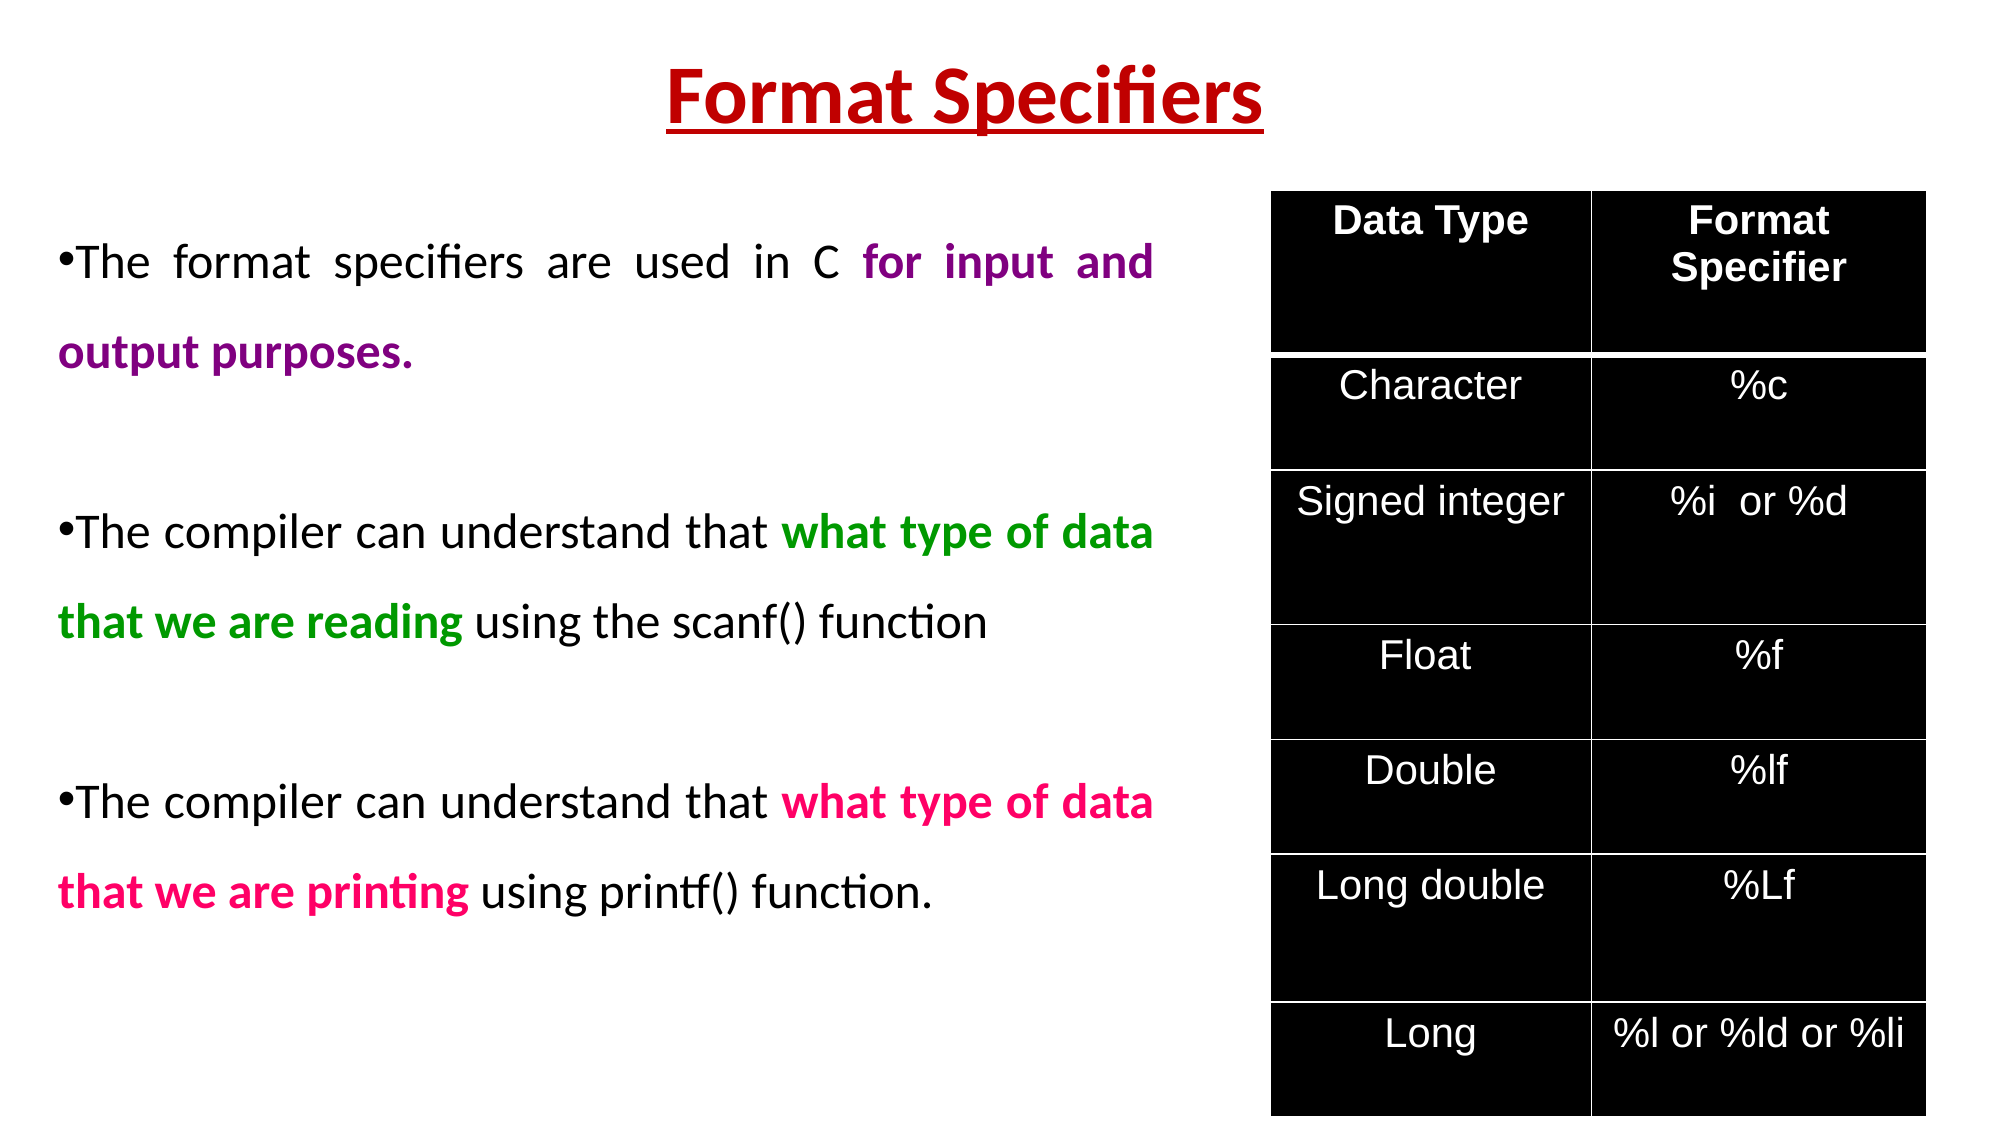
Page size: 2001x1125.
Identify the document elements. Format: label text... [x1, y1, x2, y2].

table_cell Double [1271, 740, 1591, 853]
table_cell Character [1271, 358, 1591, 469]
table_cell %f [1592, 625, 1926, 739]
table_header Format Specifier [1592, 191, 1926, 352]
table_cell Signed integer [1271, 471, 1591, 624]
table_cell %l or %ld or %li [1592, 1003, 1926, 1116]
table_cell Long [1271, 1003, 1591, 1116]
table_cell %c [1592, 358, 1926, 469]
title Format Specifiers [65, 30, 1866, 150]
table_cell %lf [1592, 740, 1926, 853]
table_cell %i or %d [1592, 471, 1926, 624]
table_cell Float [1271, 625, 1591, 739]
table_cell Long double [1271, 855, 1591, 1001]
table_cell %Lf [1592, 855, 1926, 1001]
text_box The format specifiers are used in C for input and output purposes. The compiler can understand that what type of data that we are reading using the scanf() function The compiler can understand that what type of data that we are printing using printf() function. [42, 191, 1170, 1125]
table_header Data Type [1271, 191, 1591, 352]
